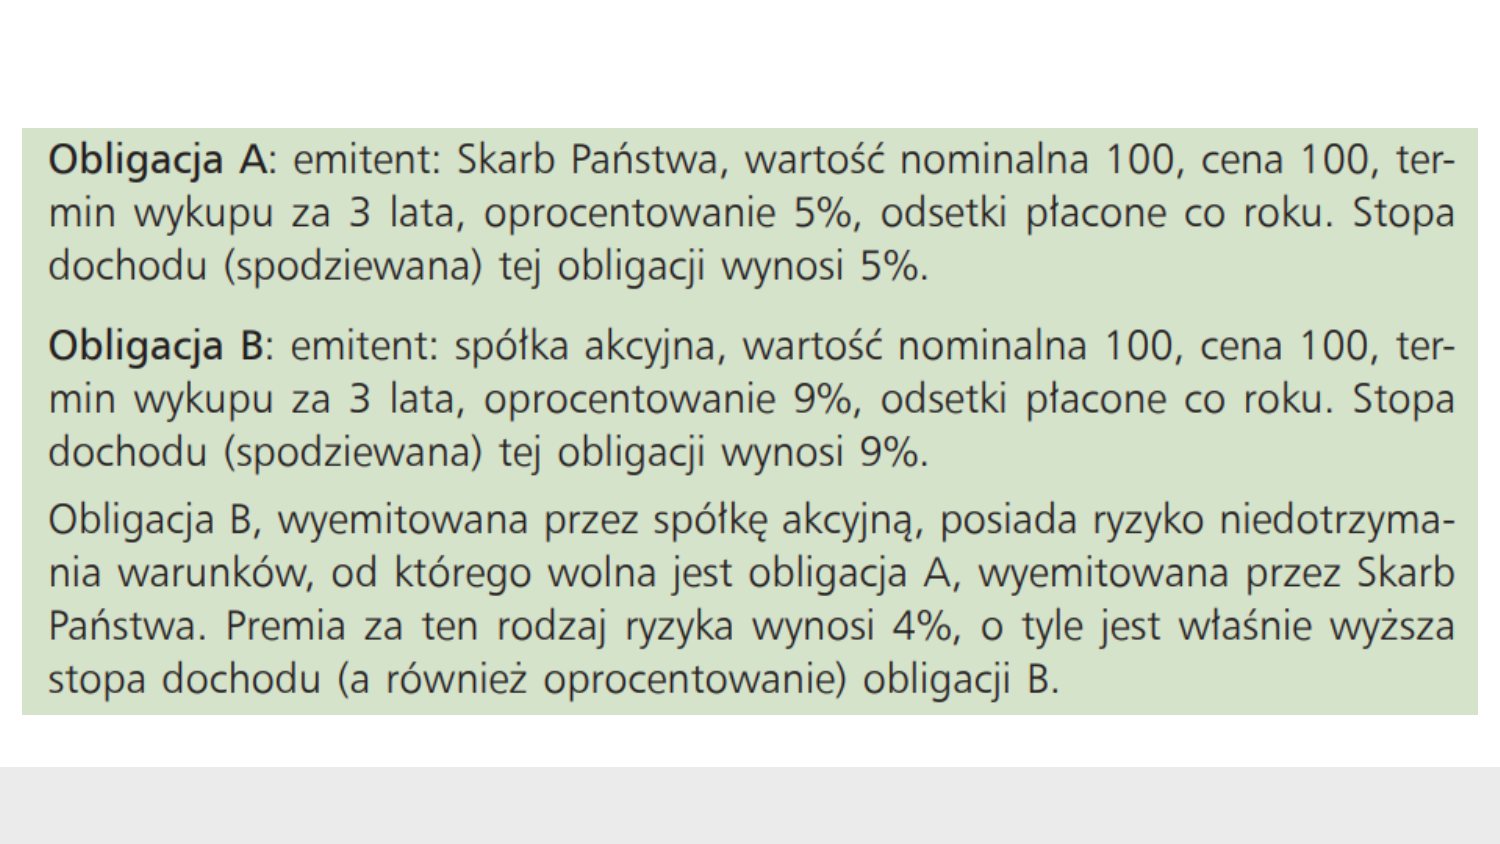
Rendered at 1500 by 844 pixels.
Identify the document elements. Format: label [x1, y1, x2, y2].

picture [22, 128, 1478, 716]
